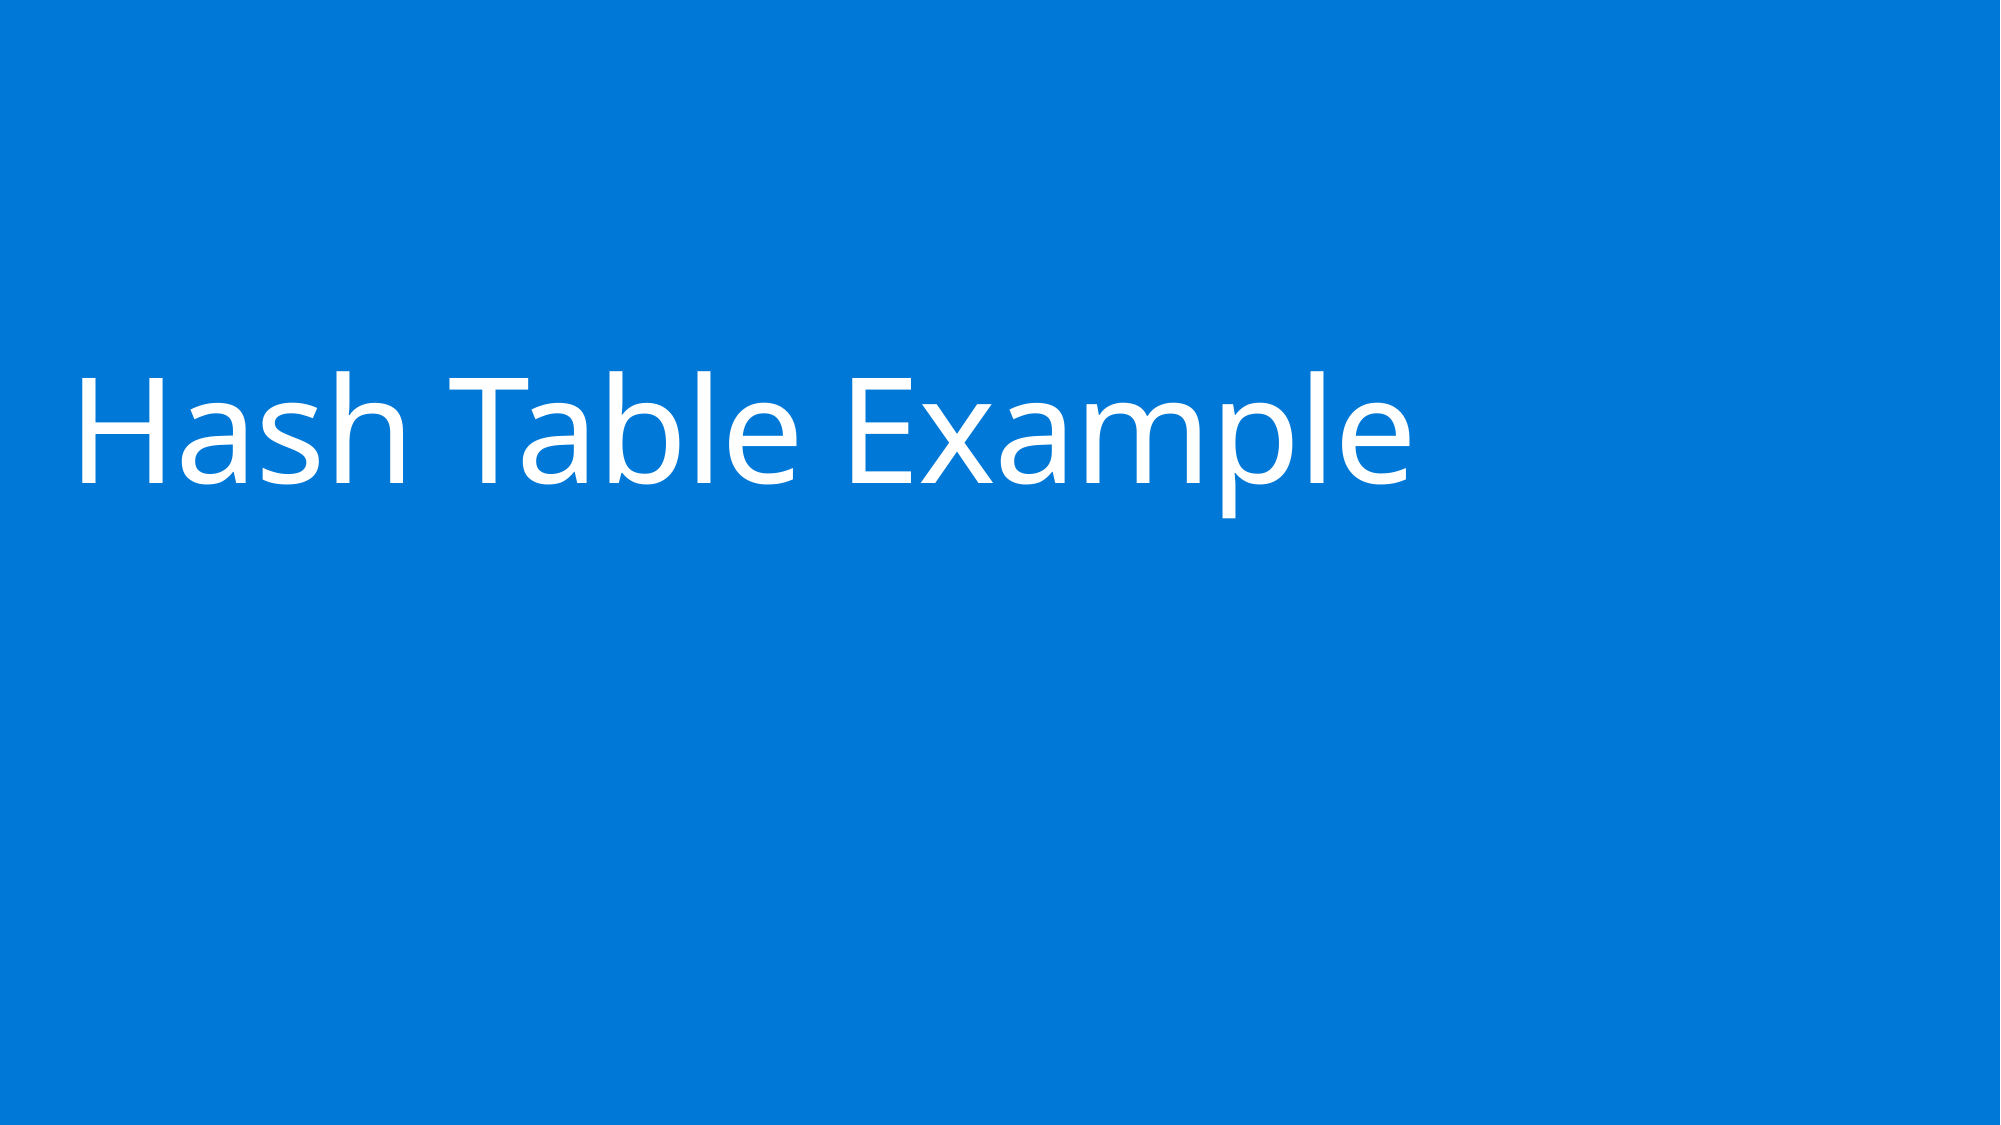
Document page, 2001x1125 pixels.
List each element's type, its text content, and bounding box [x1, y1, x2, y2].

title Hash Table Example [44, 341, 1956, 532]
